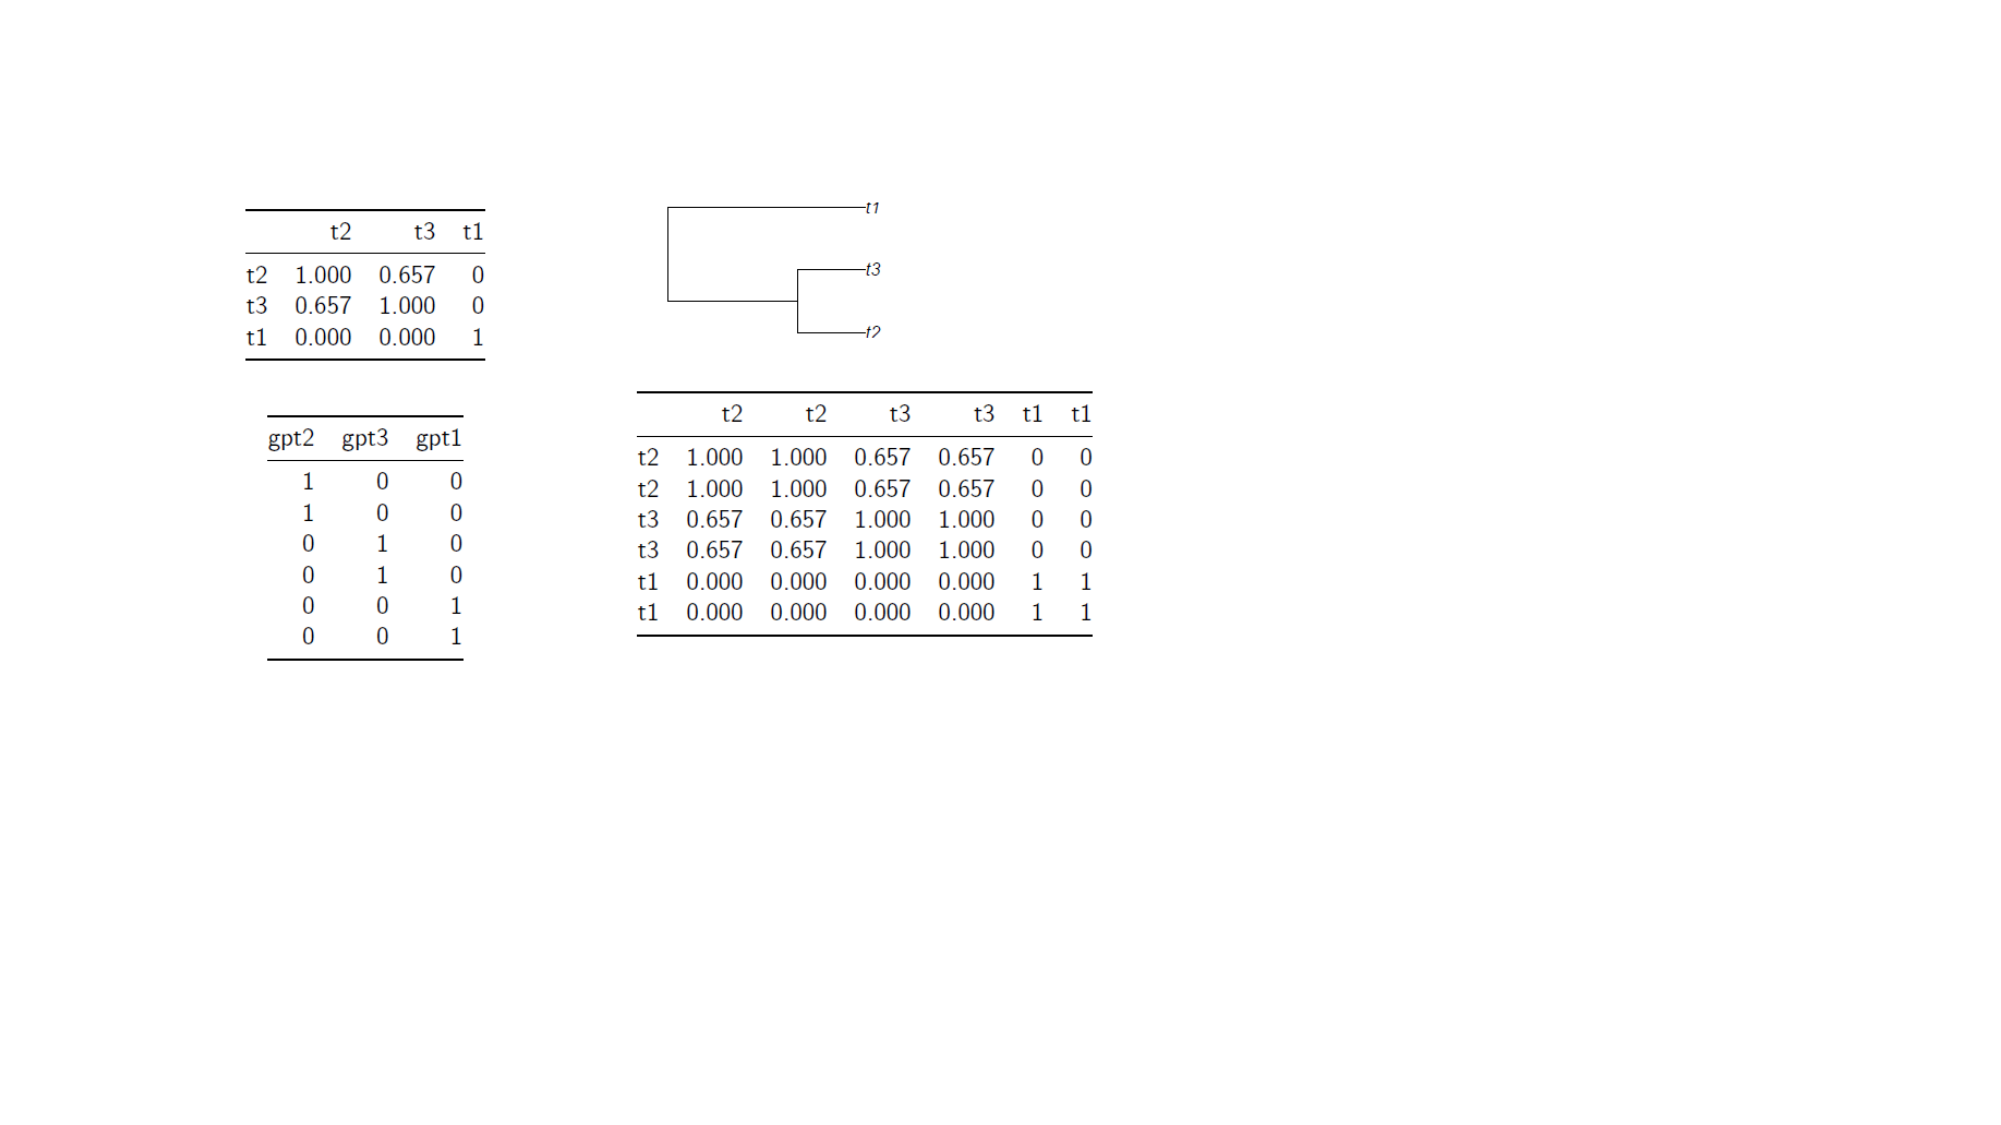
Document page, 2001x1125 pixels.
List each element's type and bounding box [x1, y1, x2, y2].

picture [231, 191, 1116, 669]
